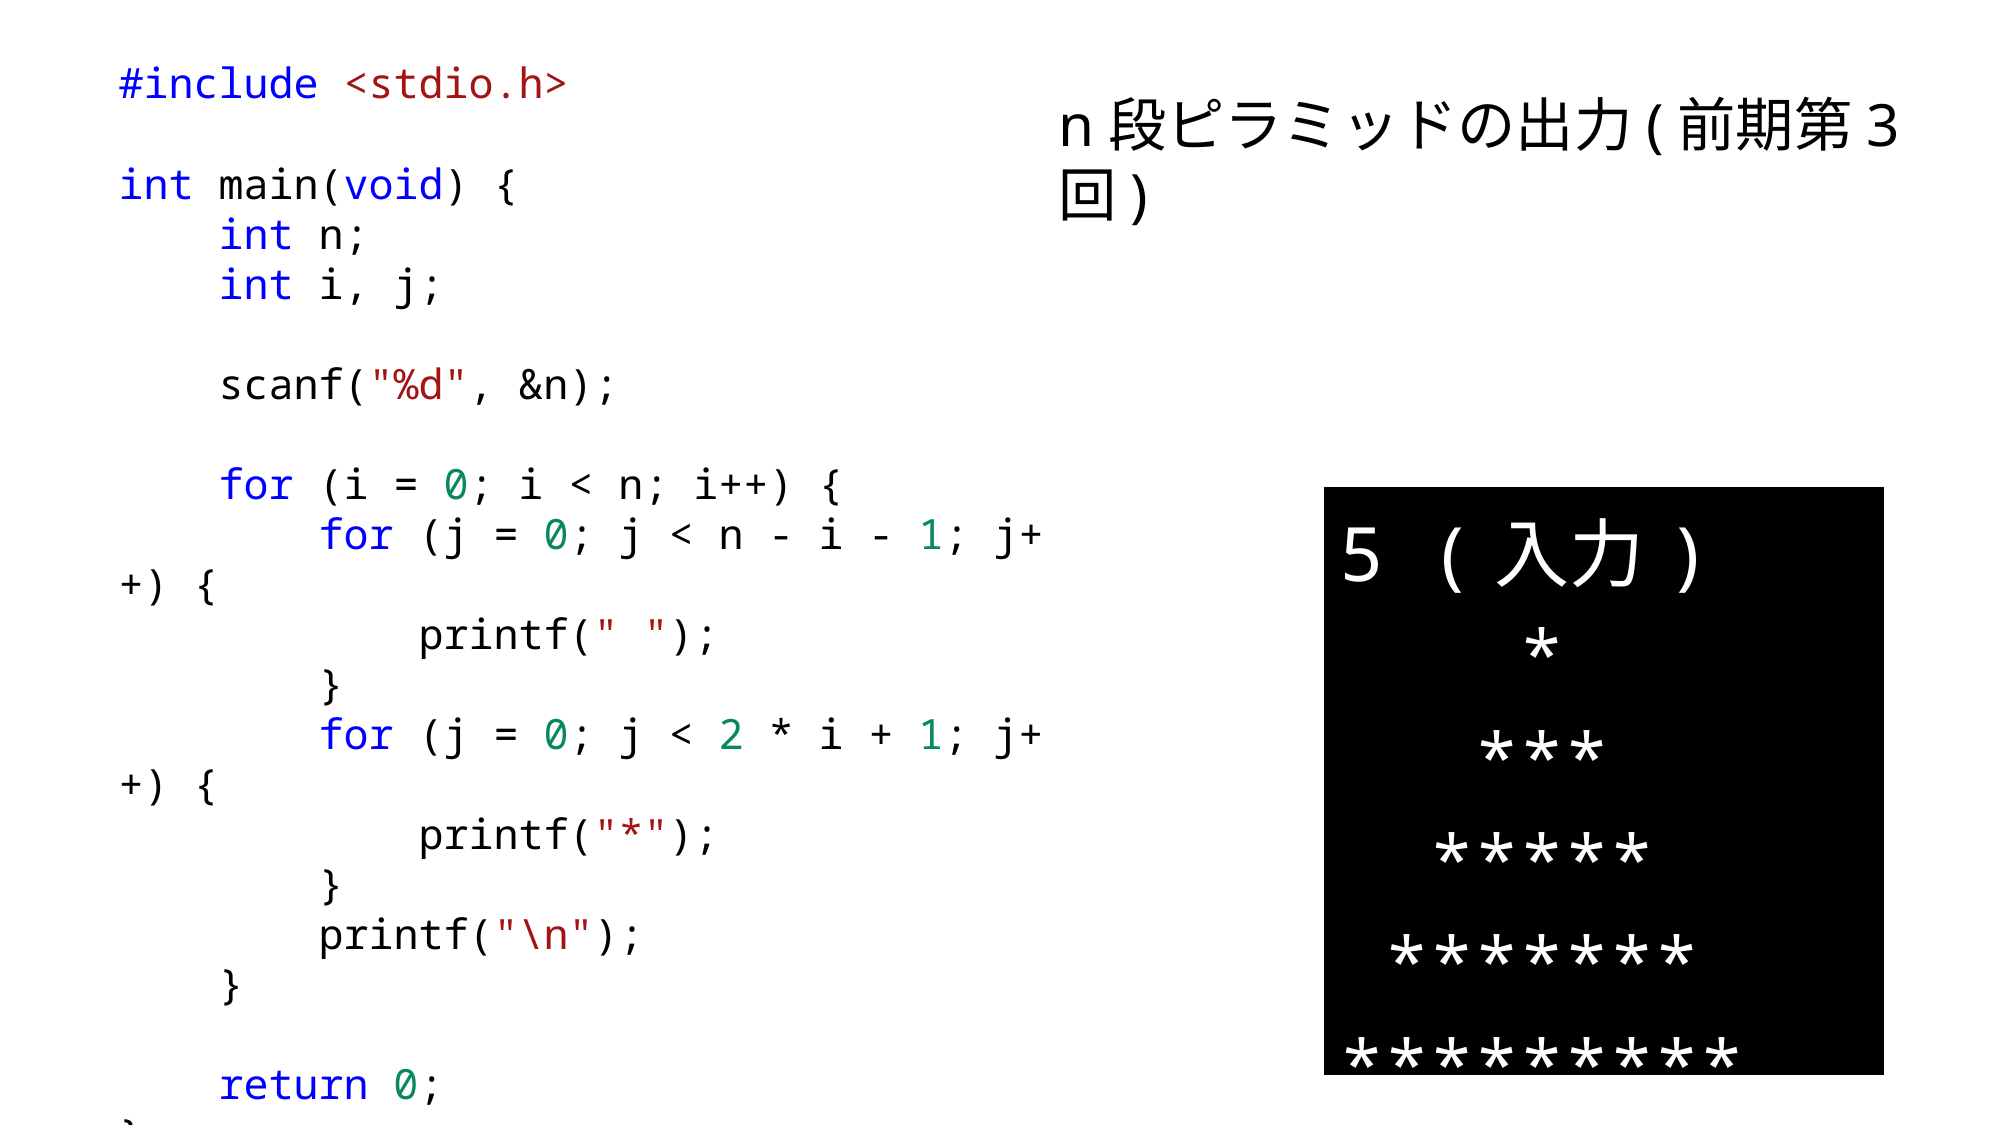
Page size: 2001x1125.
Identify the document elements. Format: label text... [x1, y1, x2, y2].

table_header 5 (入力) * *** ***** ******* ********* [1324, 487, 1884, 1075]
text_box n段ピラミッドの出力(前期第3回) [1043, 81, 1972, 236]
text_box #include <stdio.h> int main(void) { int n; int i, j; scanf("%d", &n); for (i = 0; i < n; i++) { for (j = 0; j < n - i - 1; j++) { printf(" "); } for (j = 0; j < 2 * i + 1; j++) { printf("*"); } printf("\n"); } return 0; } [103, 49, 1104, 1125]
